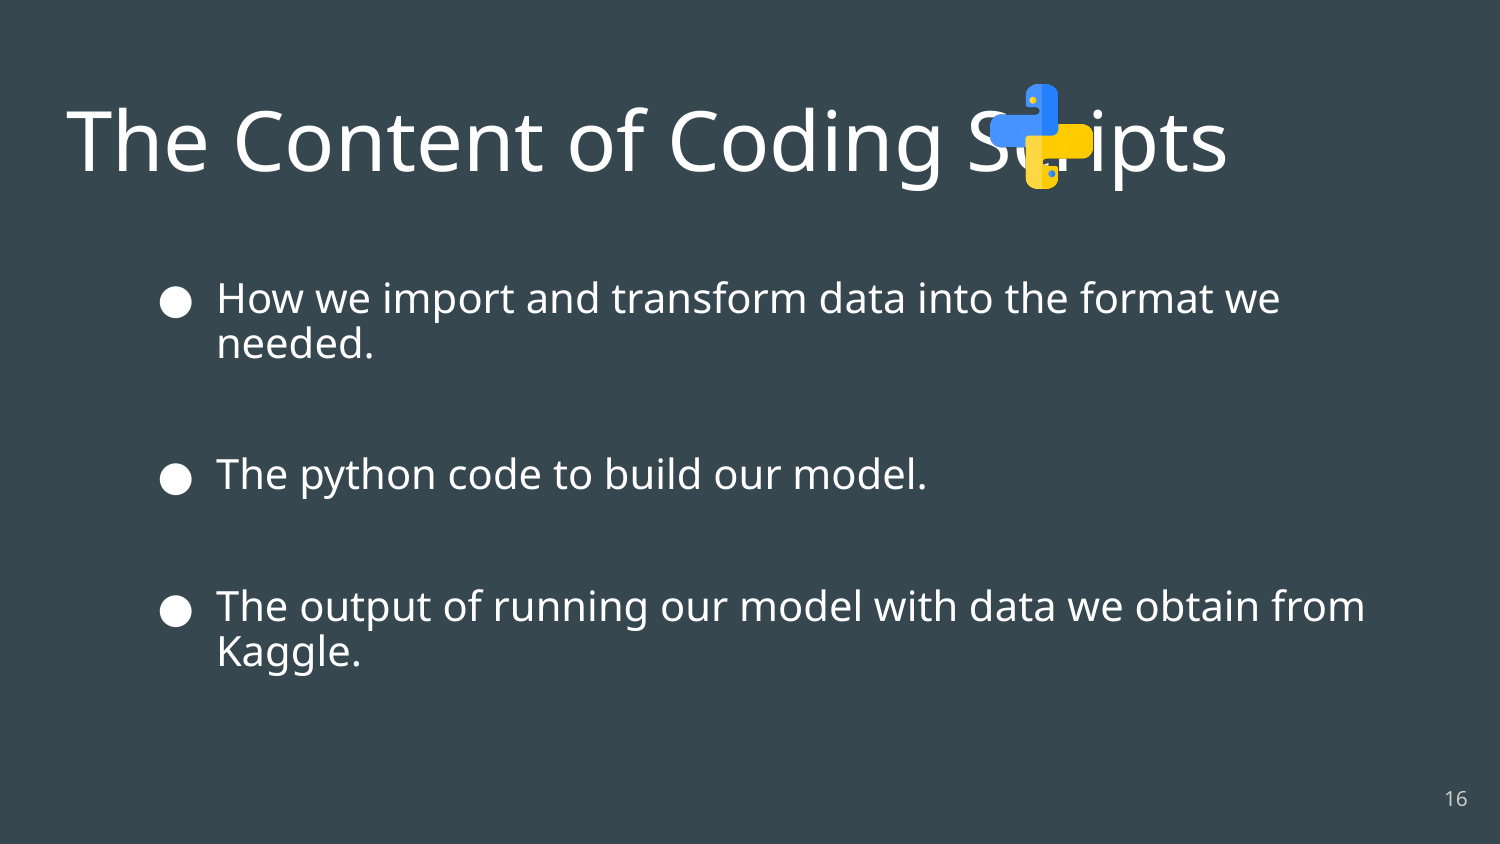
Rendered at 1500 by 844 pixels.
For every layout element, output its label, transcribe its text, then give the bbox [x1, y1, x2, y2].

title The Content of Coding Scripts [51, 72, 1449, 167]
list How we import and transform data into the format we needed. The python code to build our model. The output of running our model with data we obtain from Kaggle. [125, 262, 1394, 767]
picture [988, 84, 1094, 190]
slide_number ‹#› [1392, 767, 1483, 833]
